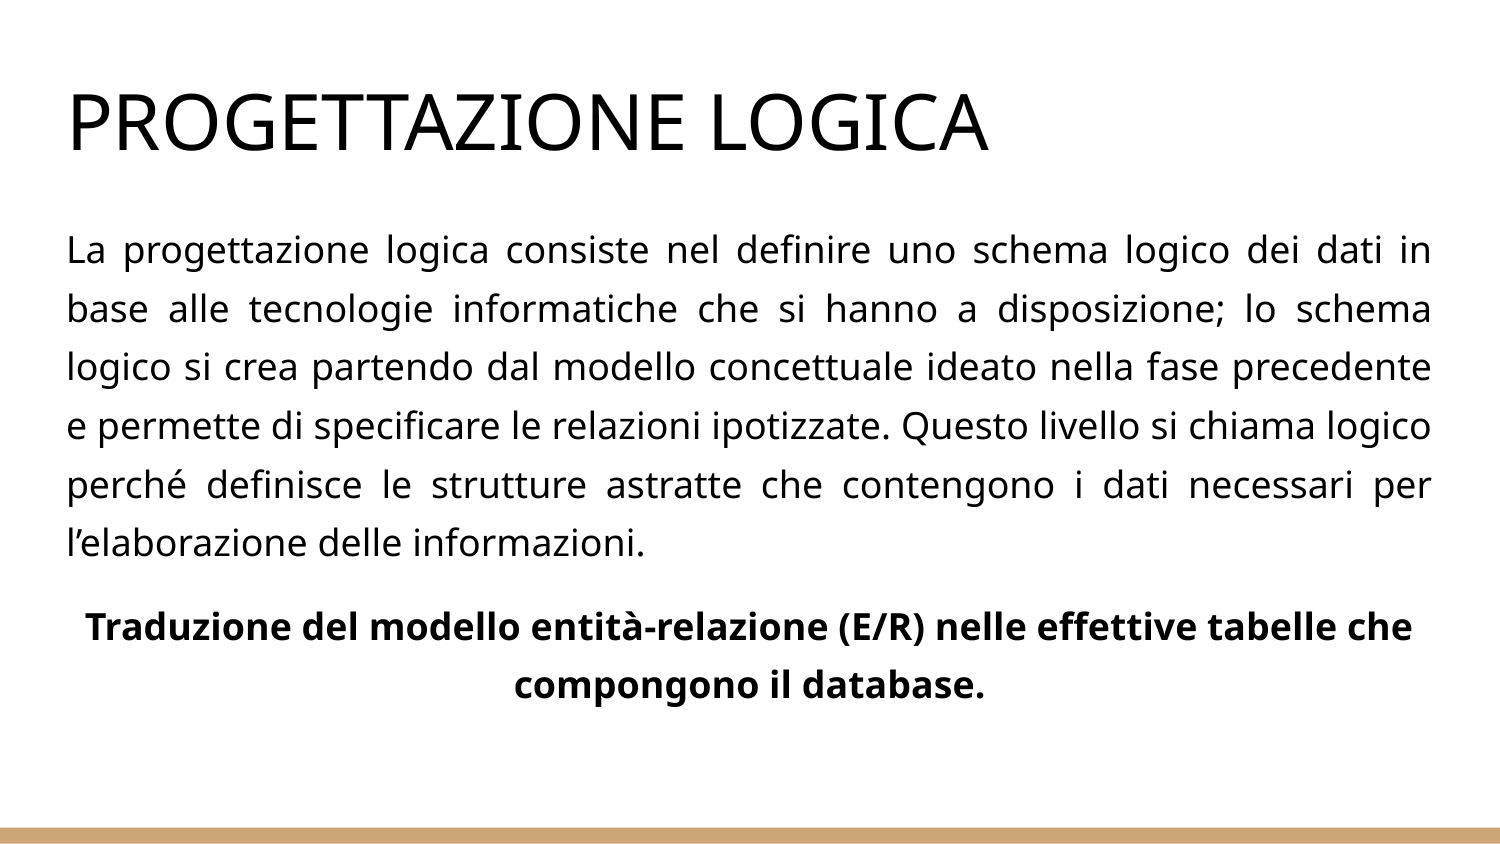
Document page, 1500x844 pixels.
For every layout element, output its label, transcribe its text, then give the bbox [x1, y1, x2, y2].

list La progettazione logica consiste nel definire uno schema logico dei dati in base alle tecnologie informatiche che si hanno a disposizione; lo schema logico si crea partendo dal modello concettuale ideato nella fase precedente e permette di specificare le relazioni ipotizzate. Questo livello si chiama logico perché definisce le strutture astratte che contengono i dati necessari per l’elaborazione delle informazioni. Traduzione del modello entità-relazione (E/R) nelle effettive tabelle che compongono il database. [51, 200, 1449, 752]
title PROGETTAZIONE LOGICA [51, 51, 1449, 189]
